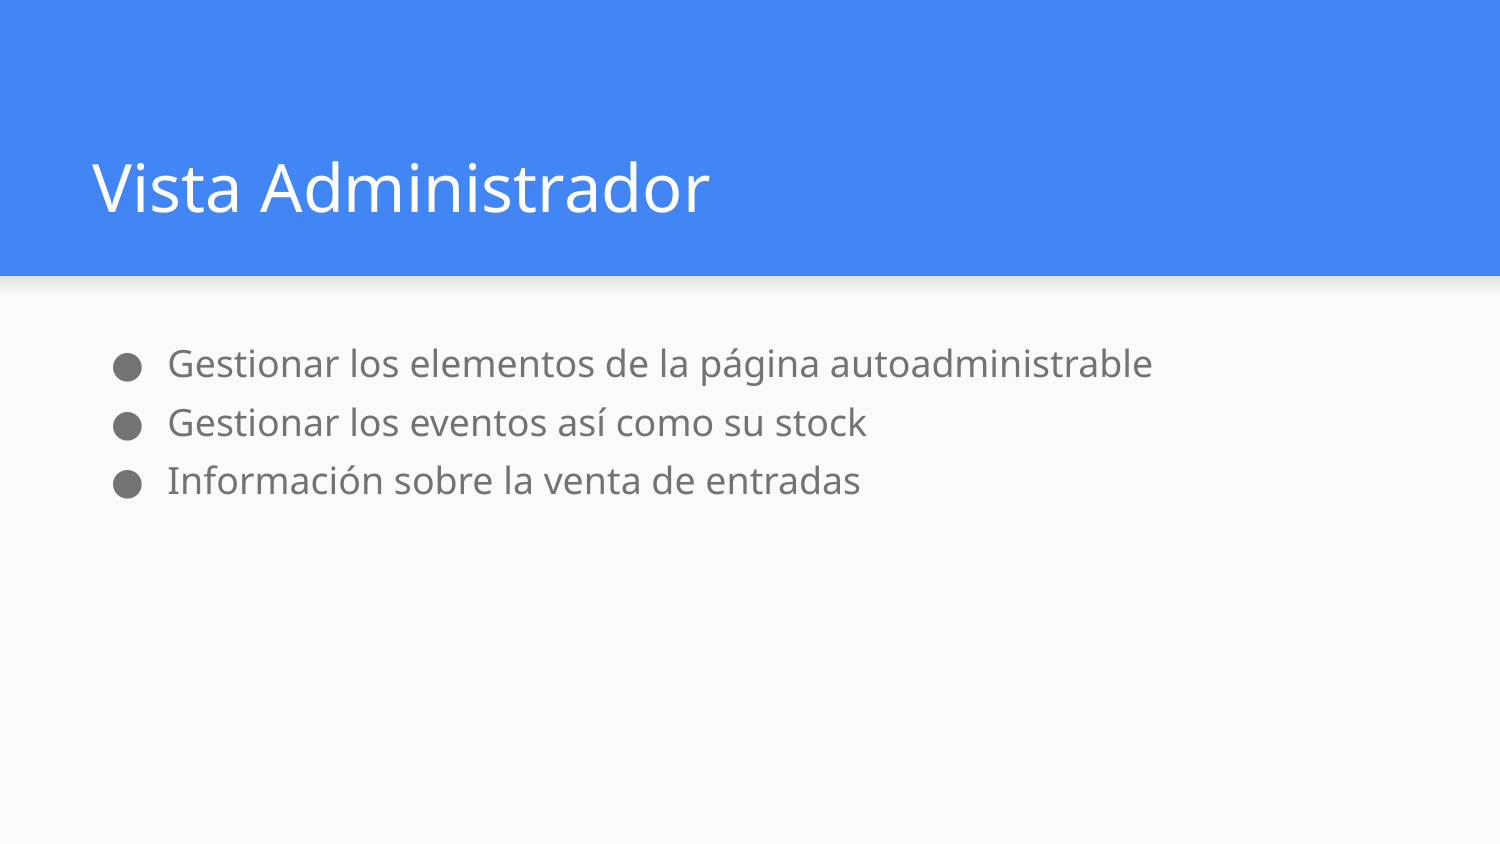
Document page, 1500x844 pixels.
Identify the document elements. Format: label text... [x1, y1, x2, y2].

list Gestionar los elementos de la página autoadministrable Gestionar los eventos así como su stock Información sobre la venta de entradas [77, 314, 1427, 760]
title Vista Administrador [77, 121, 1427, 248]
